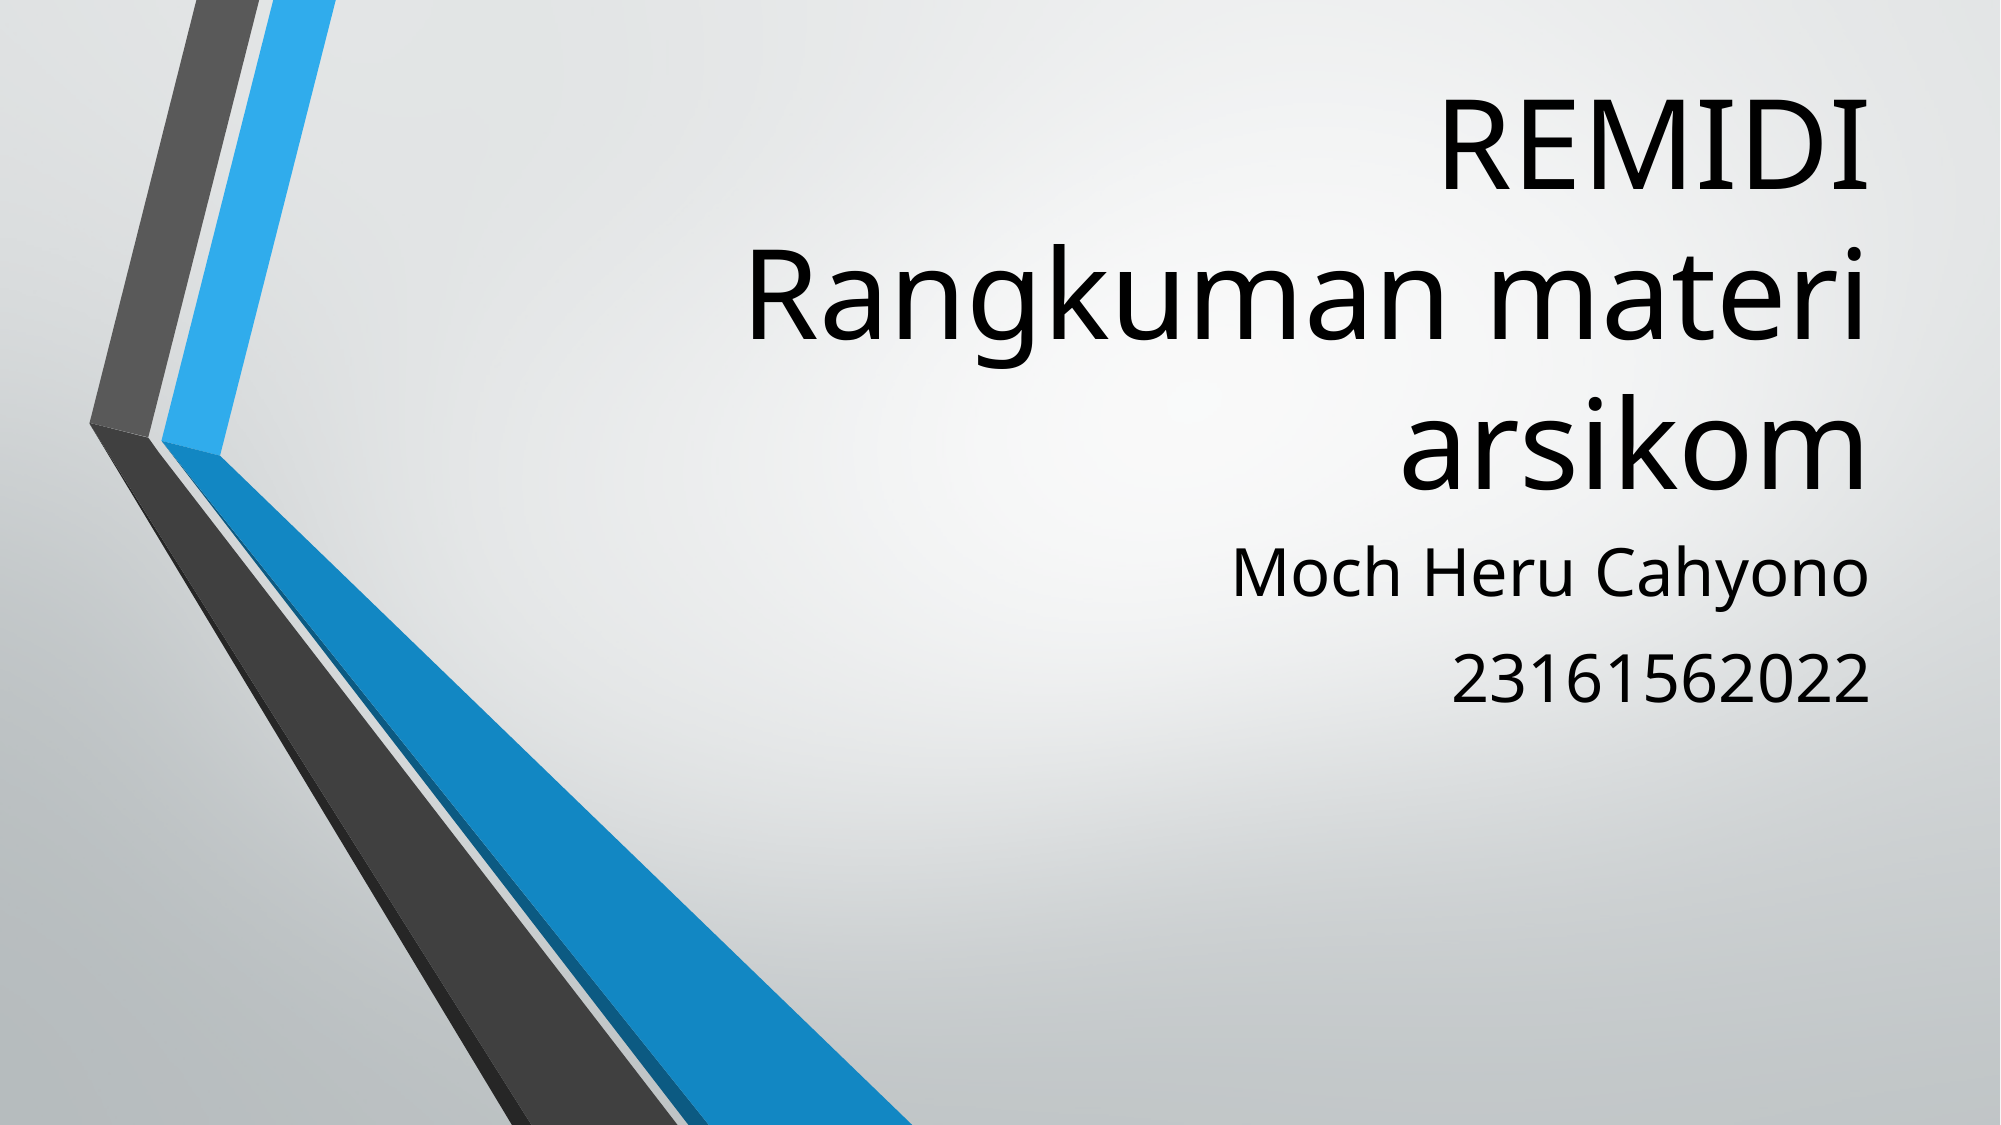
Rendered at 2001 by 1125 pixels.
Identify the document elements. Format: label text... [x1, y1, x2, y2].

subtitle Moch Heru Cahyono 23161562022 [740, 522, 1887, 750]
title REMIDI Rangkuman materi arsikom [480, 93, 1887, 523]
